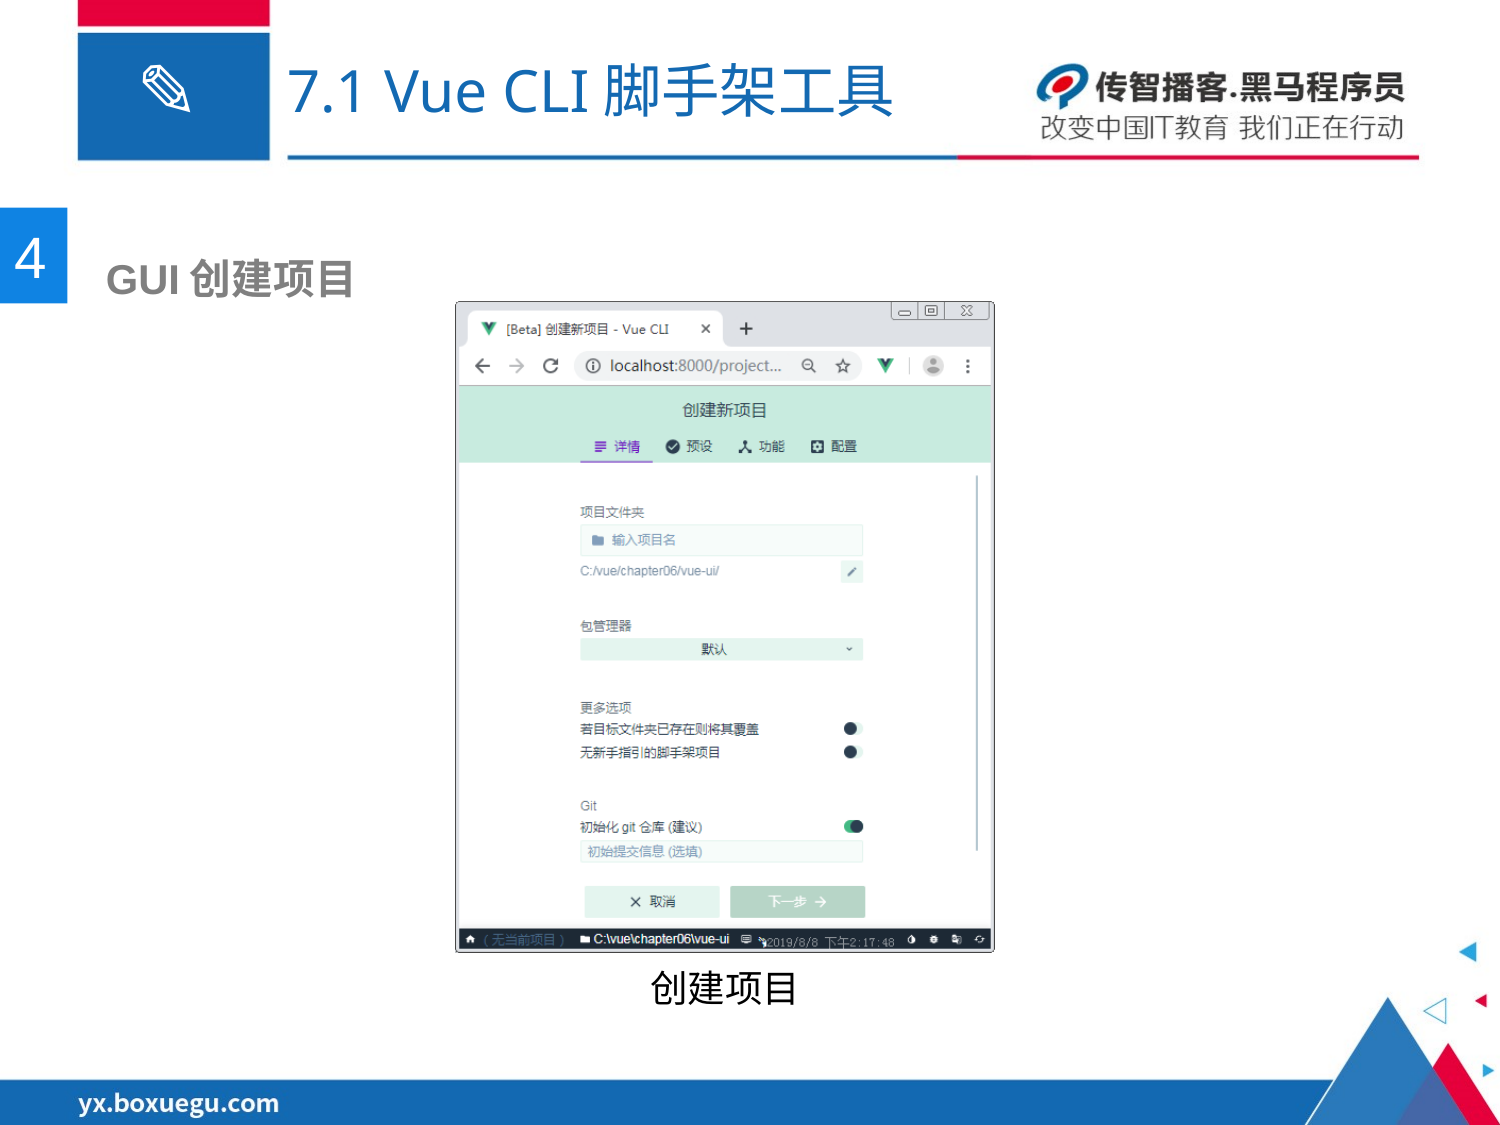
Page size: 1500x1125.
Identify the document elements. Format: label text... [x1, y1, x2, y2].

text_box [455, 301, 995, 1019]
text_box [0, 207, 842, 311]
title 7.1 Vue CLI脚手架工具 [271, 25, 1046, 153]
picture [0, 1, 1500, 1125]
